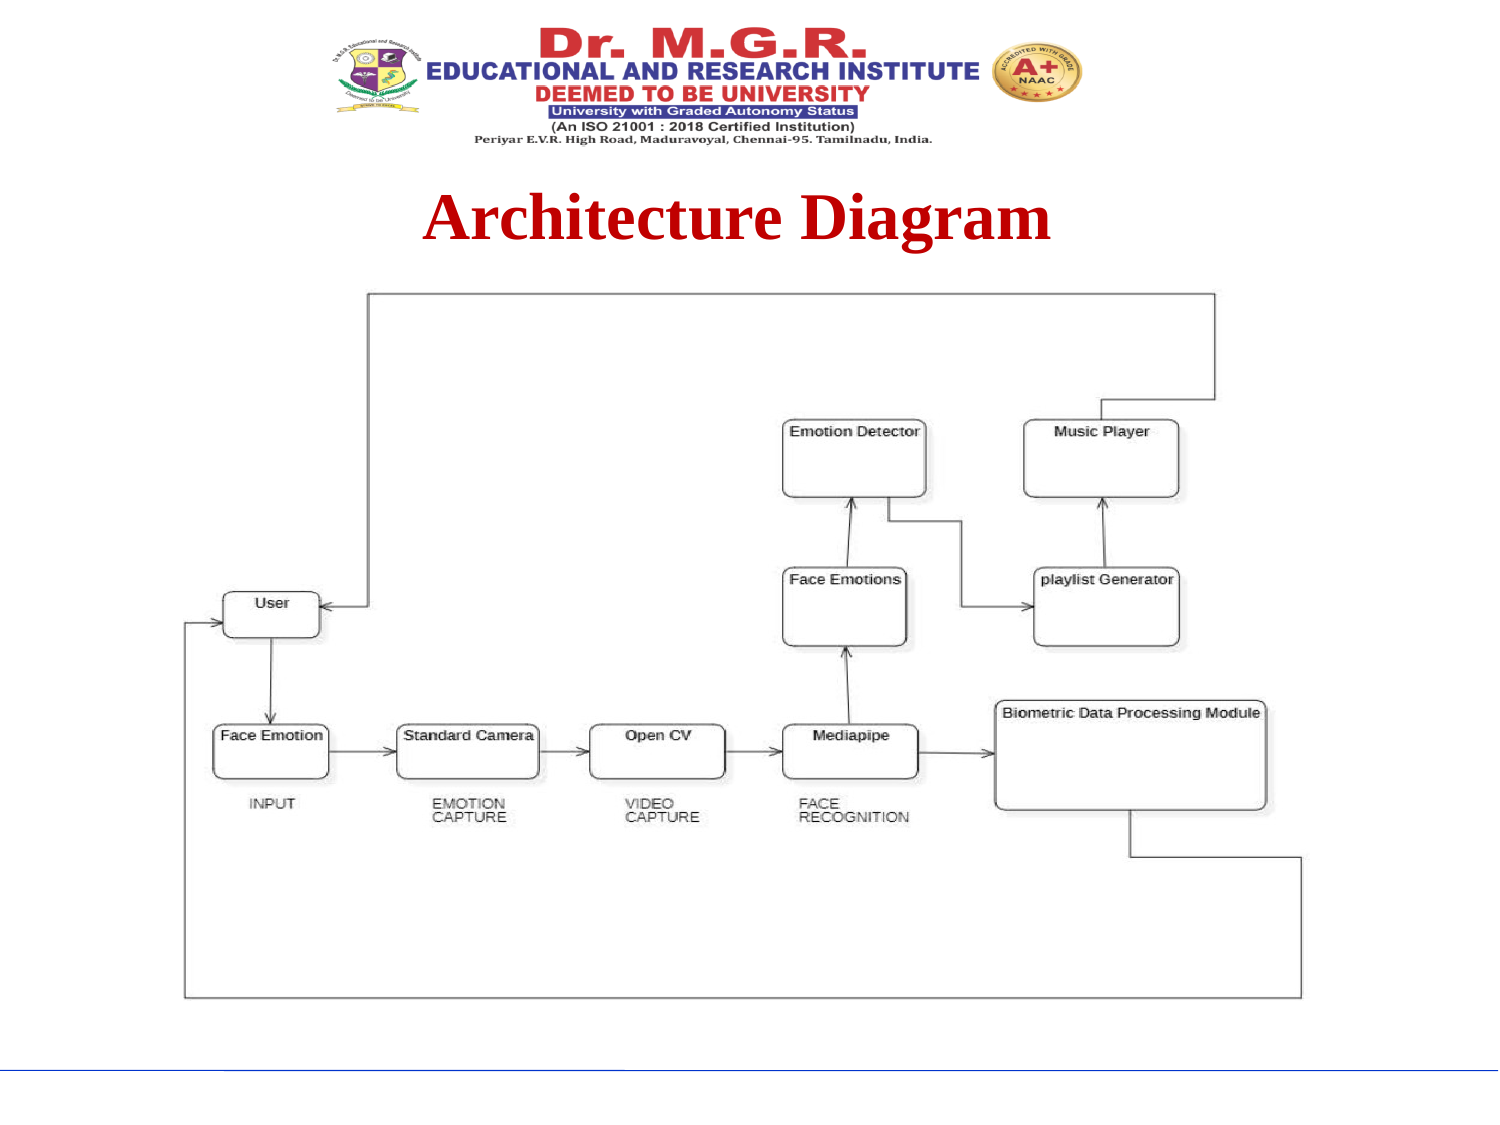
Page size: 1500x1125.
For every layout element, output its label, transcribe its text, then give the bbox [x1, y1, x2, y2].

picture [331, 26, 1084, 147]
picture [183, 288, 1310, 1001]
title Architecture Diagram [220, 116, 1292, 286]
